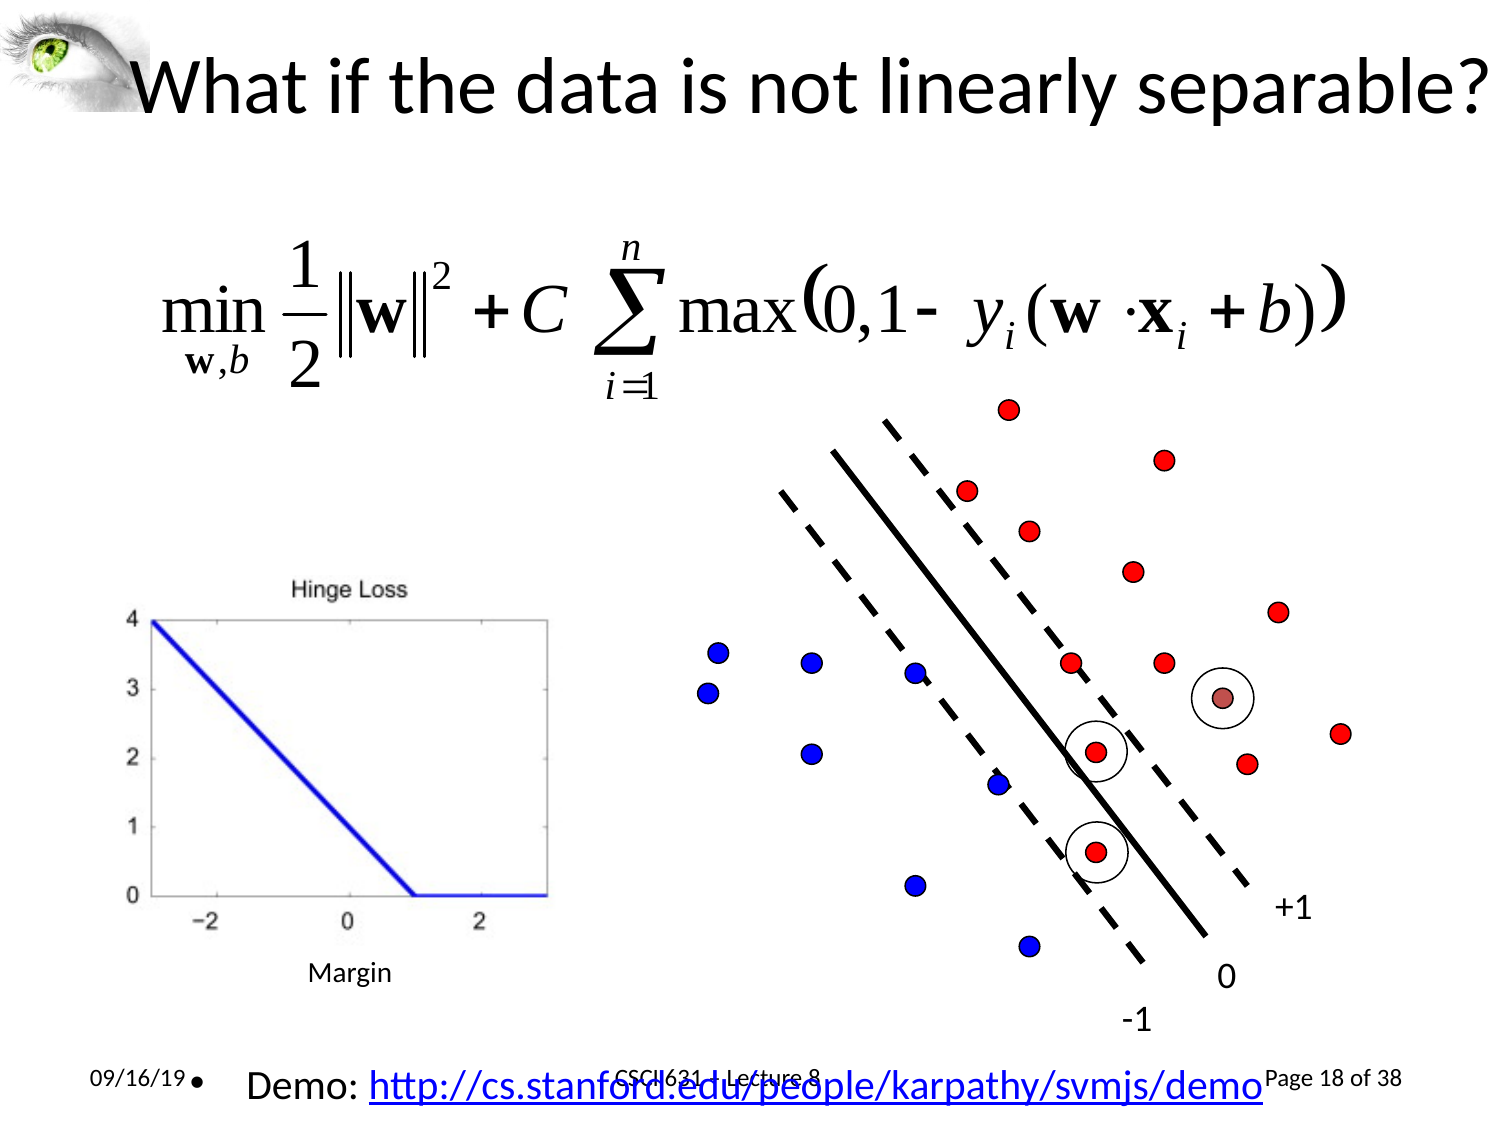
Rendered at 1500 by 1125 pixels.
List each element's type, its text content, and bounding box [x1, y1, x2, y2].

text_box [1236, 754, 1258, 775]
text_box [1191, 667, 1254, 729]
text_box [1019, 521, 1040, 542]
text_box [801, 653, 823, 674]
text_box [1085, 742, 1107, 763]
title What if the data is not linearly separable? [112, 12, 1500, 150]
text_box [1268, 602, 1289, 623]
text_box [124, 574, 563, 982]
text_box [1154, 653, 1175, 674]
text_box [1330, 723, 1351, 745]
text_box [697, 683, 719, 704]
picture [0, 0, 150, 112]
text_box [1019, 936, 1040, 957]
text_box [1085, 842, 1107, 863]
text_box [801, 744, 823, 765]
text_box 0 [1202, 943, 1252, 1004]
text_box [1064, 721, 1128, 782]
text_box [150, 214, 1348, 415]
list Demo: http://cs.stanford.edu/people/karpathy/svmjs/demo [174, 1050, 1450, 1125]
text_box [708, 642, 729, 664]
text_box [1122, 561, 1144, 583]
text_box [905, 875, 926, 897]
text_box [1212, 688, 1234, 709]
text_box [1065, 821, 1129, 883]
text_box [1060, 653, 1082, 674]
text_box +1 [1260, 874, 1328, 935]
text_box [1154, 450, 1175, 471]
text_box [956, 480, 978, 502]
text_box -1 [1107, 986, 1168, 1047]
text_box [987, 774, 1009, 795]
text_box [905, 663, 926, 684]
